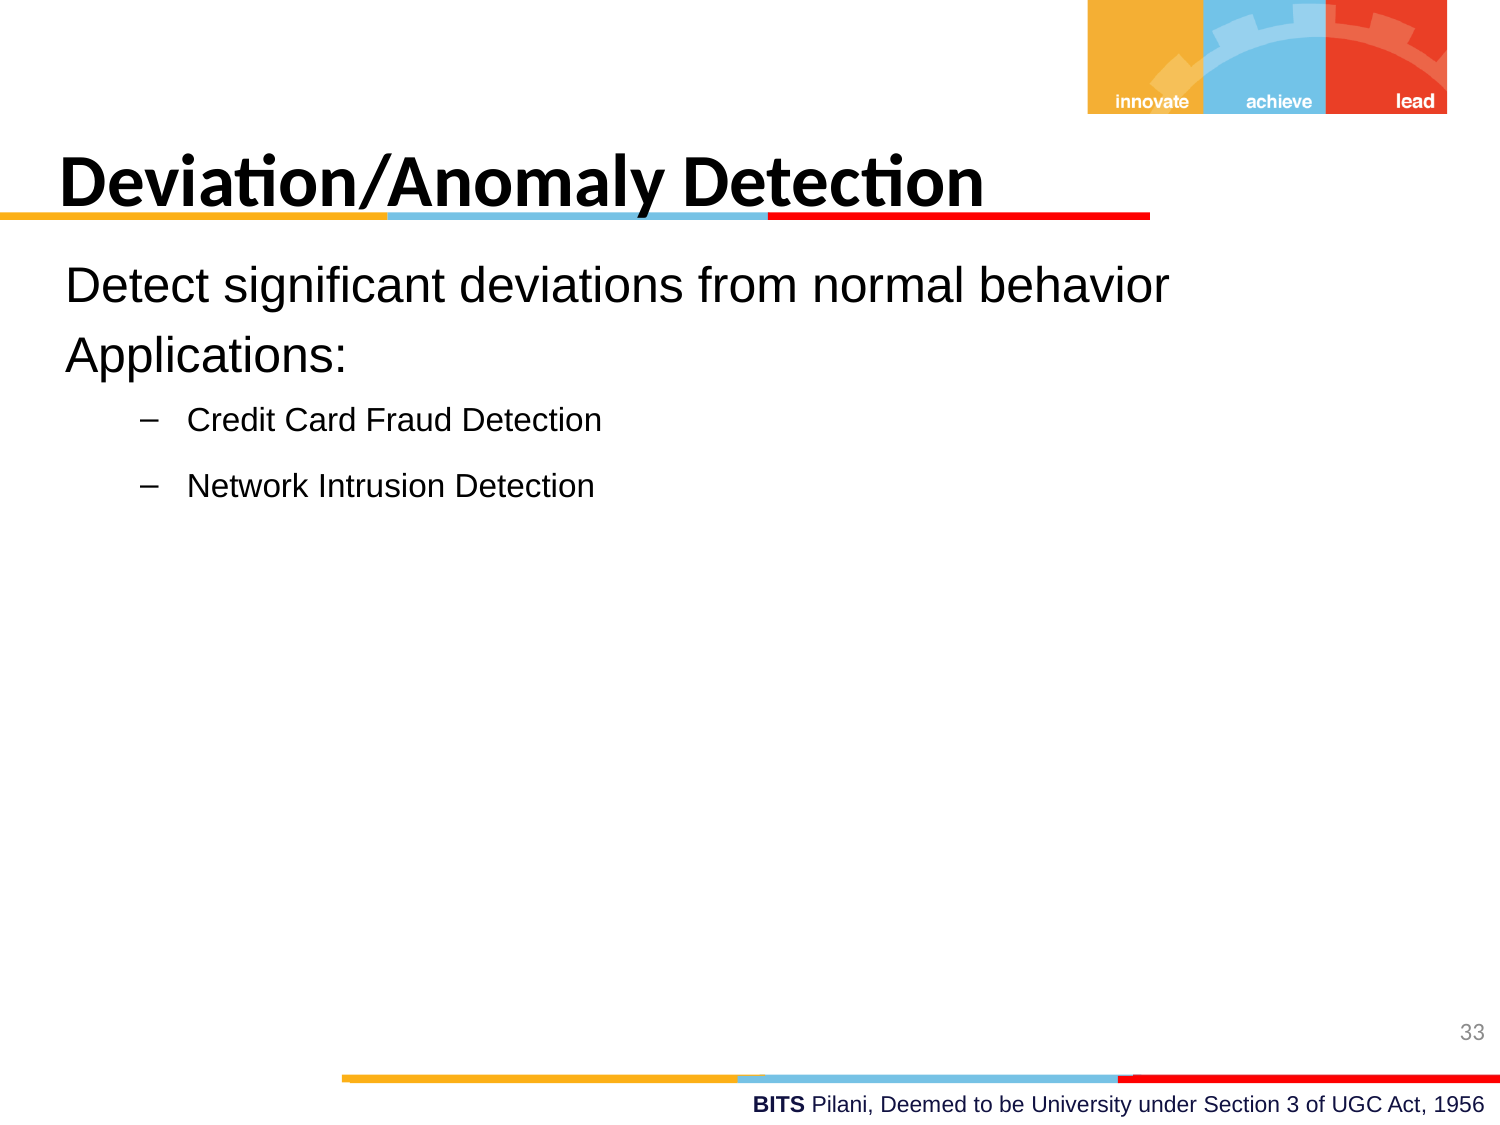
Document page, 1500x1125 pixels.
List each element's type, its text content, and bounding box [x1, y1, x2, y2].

list Detect significant deviations from normal behavior Applications: Credit Card Fraud Detection Network Intrusion Detection [50, 245, 1400, 988]
slide_number 33 [1149, 1000, 1500, 1061]
title Deviation/Anomaly Detection [0, 138, 1170, 227]
picture [1087, 0, 1448, 114]
